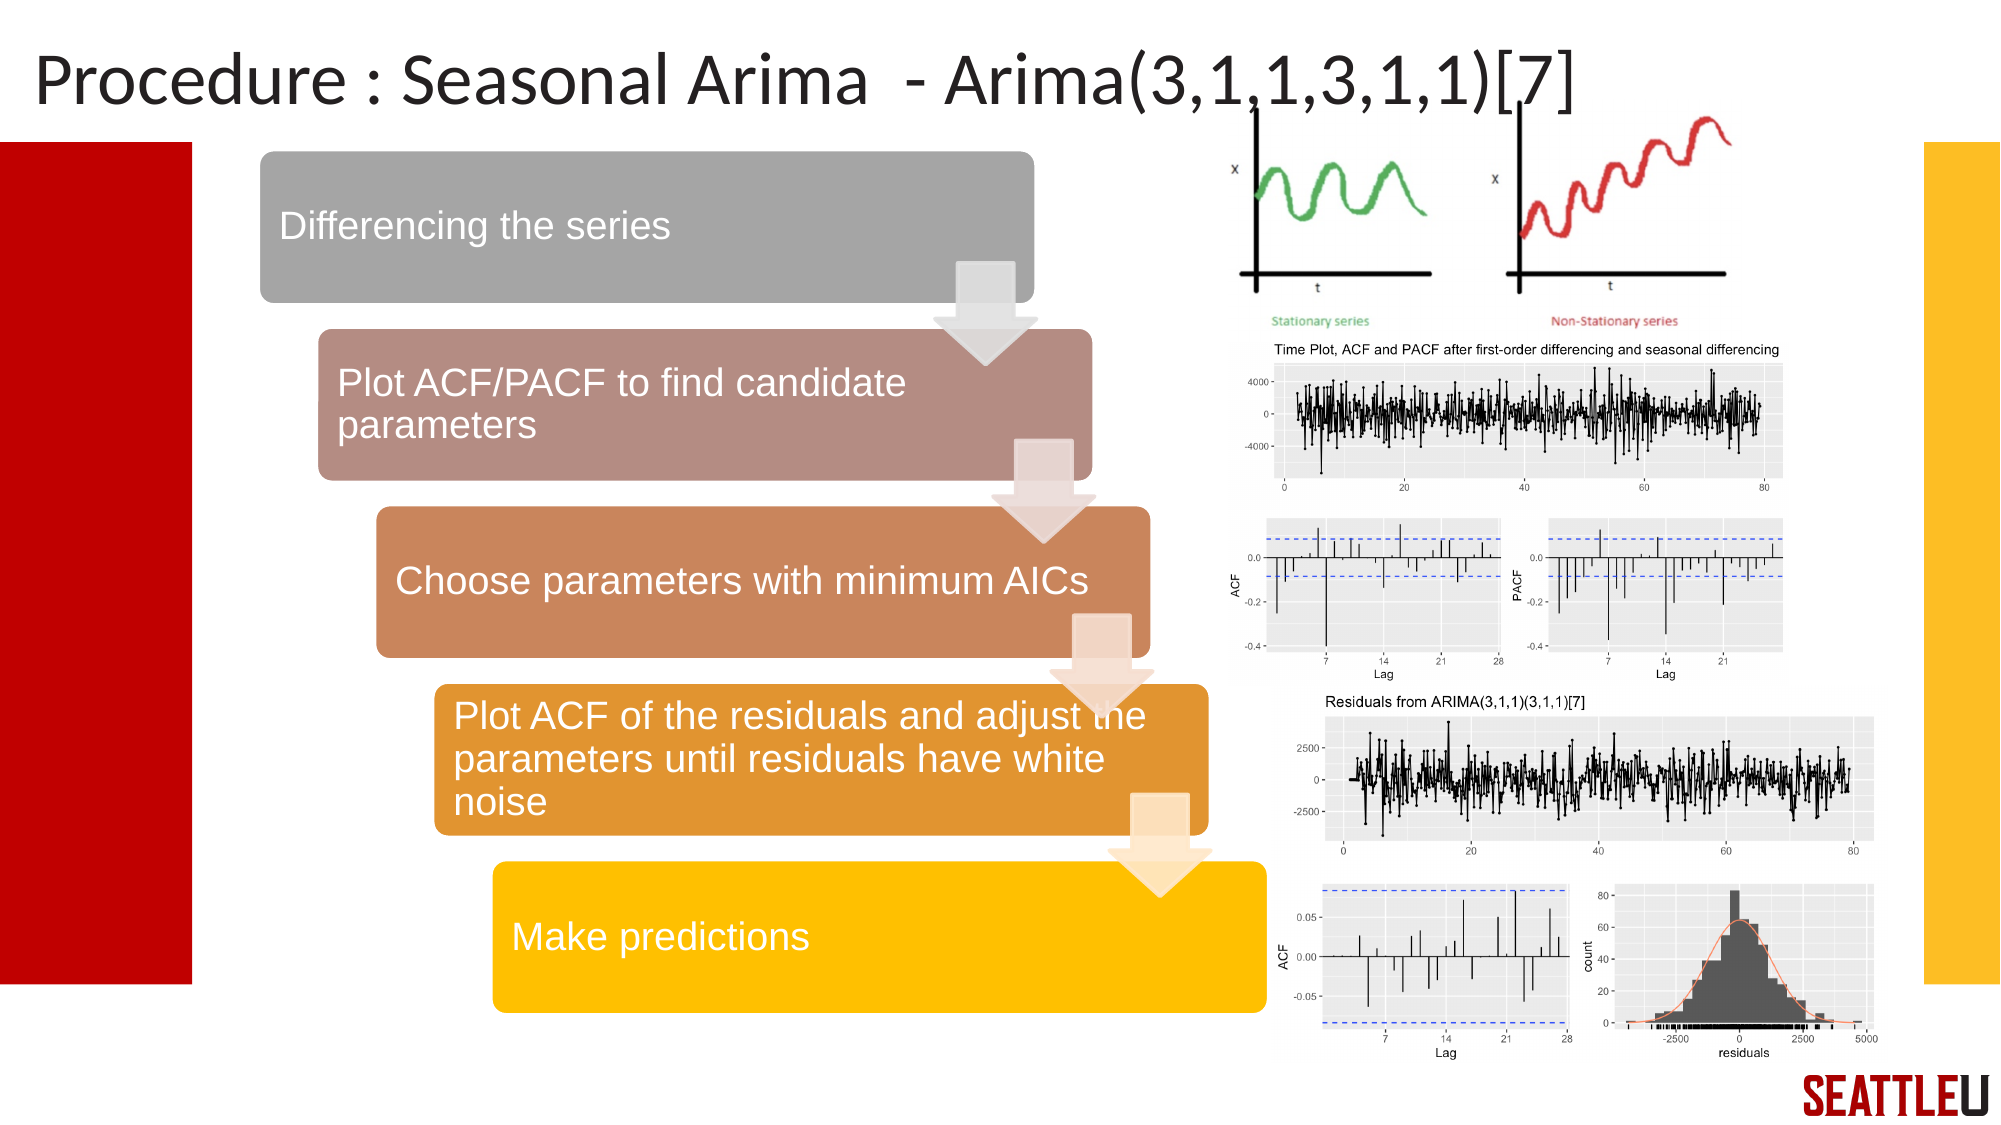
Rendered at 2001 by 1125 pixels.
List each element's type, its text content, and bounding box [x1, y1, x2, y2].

text_box [0, 142, 193, 985]
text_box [257, 149, 1266, 1016]
text_box Procedure : Seasonal Arima - Arima(3,1,1,3,1,1)[7] [19, 21, 2000, 128]
picture [1228, 99, 1888, 1063]
text_box [1924, 142, 2000, 985]
picture [1793, 1066, 2000, 1125]
